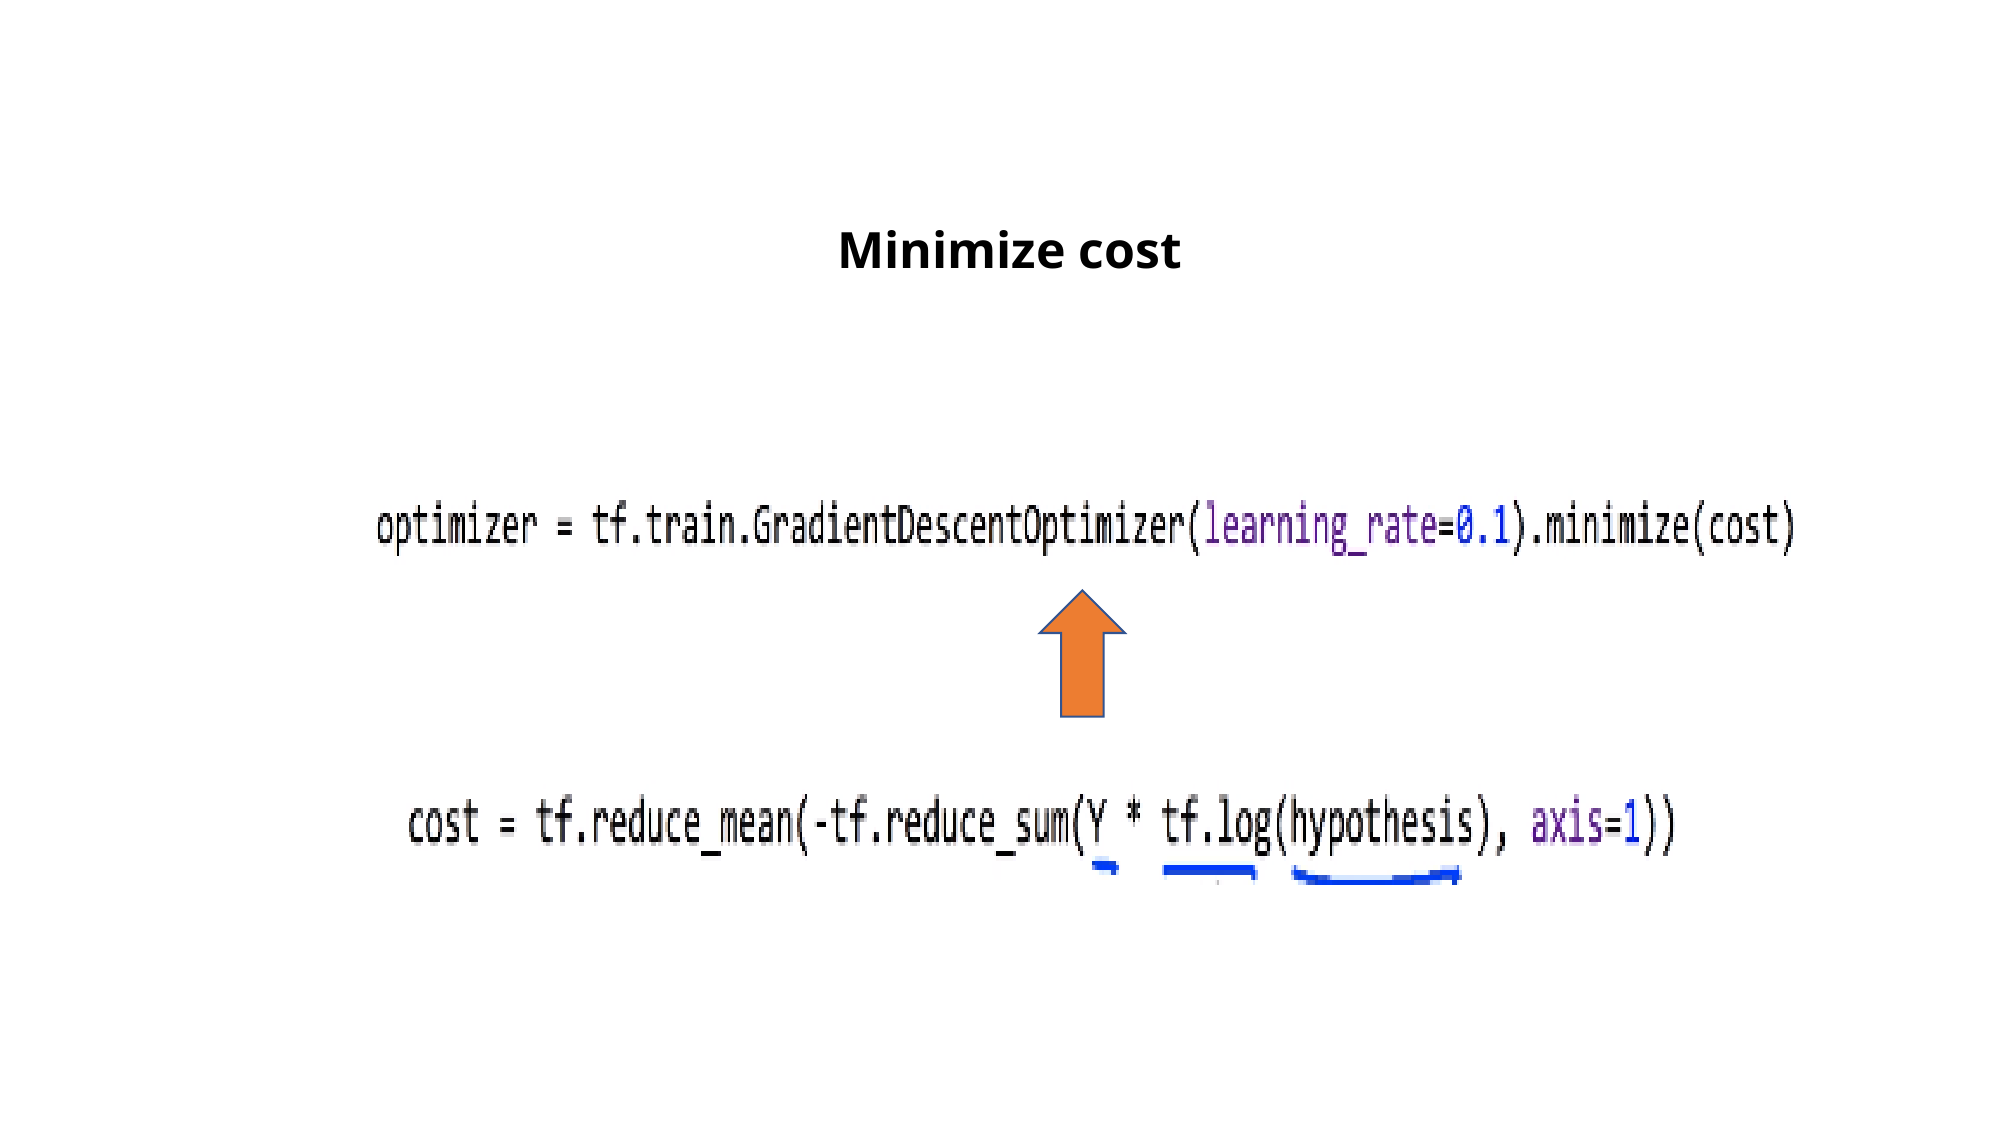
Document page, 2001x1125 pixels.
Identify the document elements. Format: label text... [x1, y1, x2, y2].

picture [369, 488, 1803, 565]
text_box Minimize cost [822, 211, 1379, 287]
picture [395, 780, 1685, 885]
text_box [1037, 588, 1128, 718]
